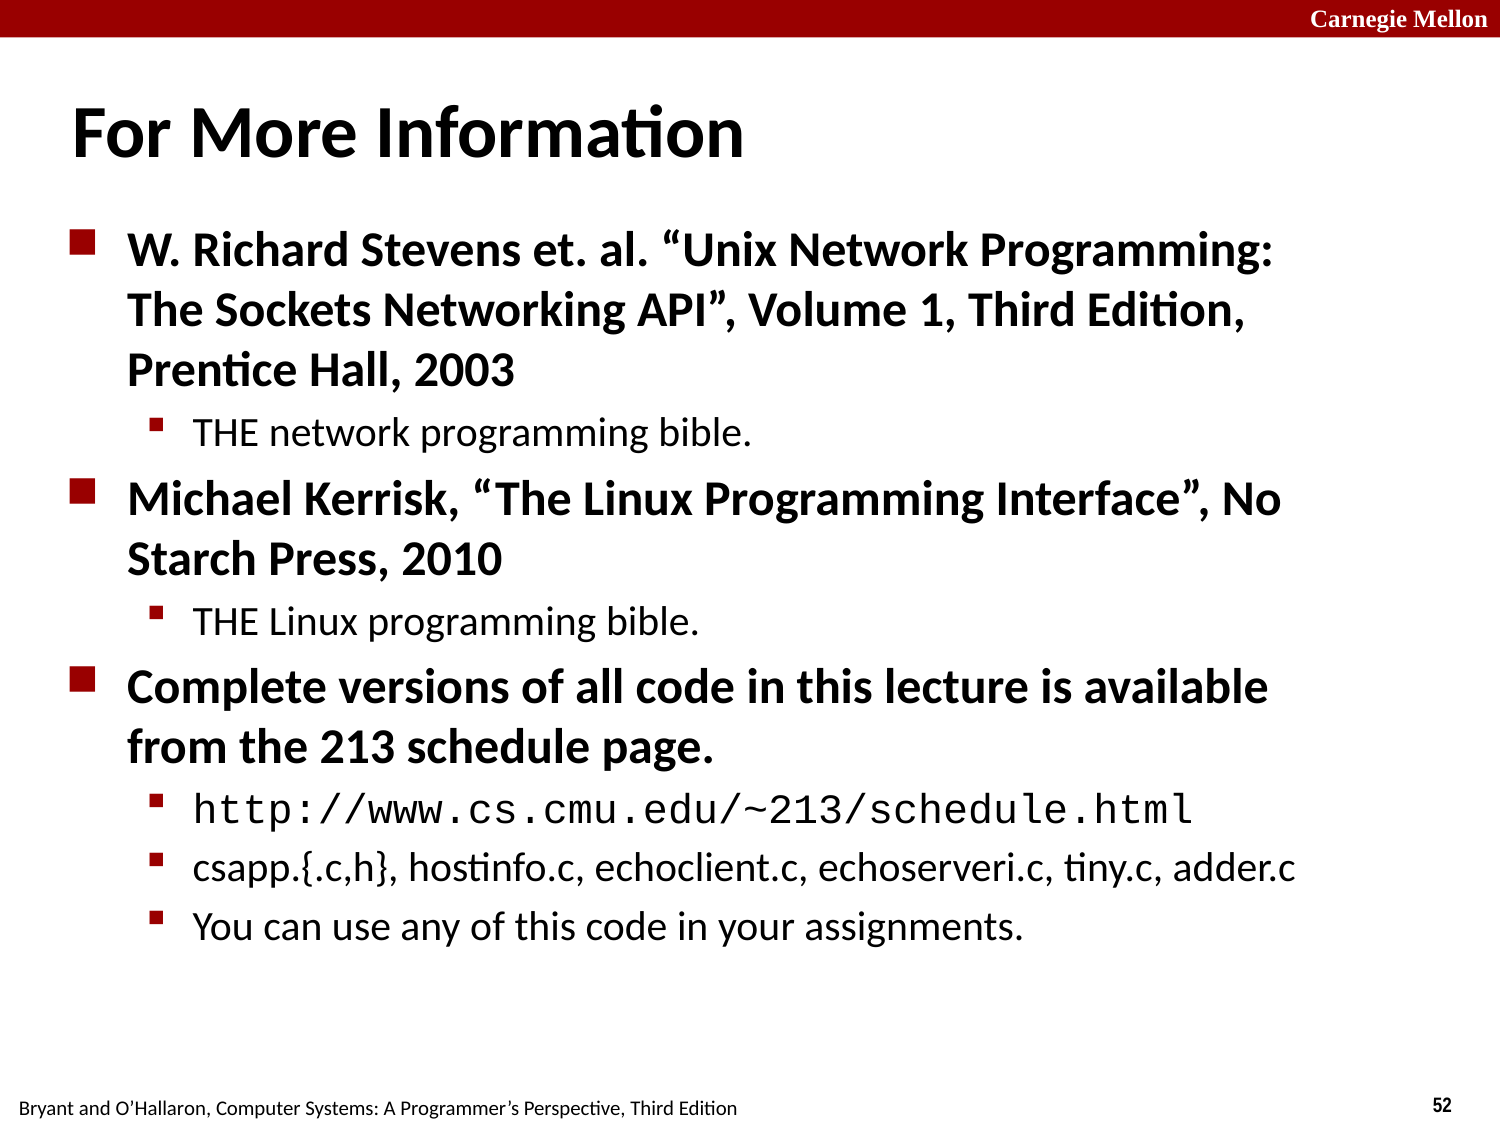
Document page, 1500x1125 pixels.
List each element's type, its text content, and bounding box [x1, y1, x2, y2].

title For More Information [56, 80, 1051, 176]
list W. Richard Stevens et. al. “Unix Network Programming: The Sockets Networking API”, Volume 1, Third Edition, Prentice Hall, 2003 THE network programming bible. Michael Kerrisk, “The Linux Programming Interface”, No Starch Press, 2010 THE Linux programming bible. Complete versions of all code in this lecture is available from the 213 schedule page. http://www.cs.cmu.edu/~213/schedule.html csapp.{.c,h}, hostinfo.c, echoclient.c, echoserveri.c, tiny.c, adder.c You can use any of this code in your assignments. [55, 209, 1352, 1026]
